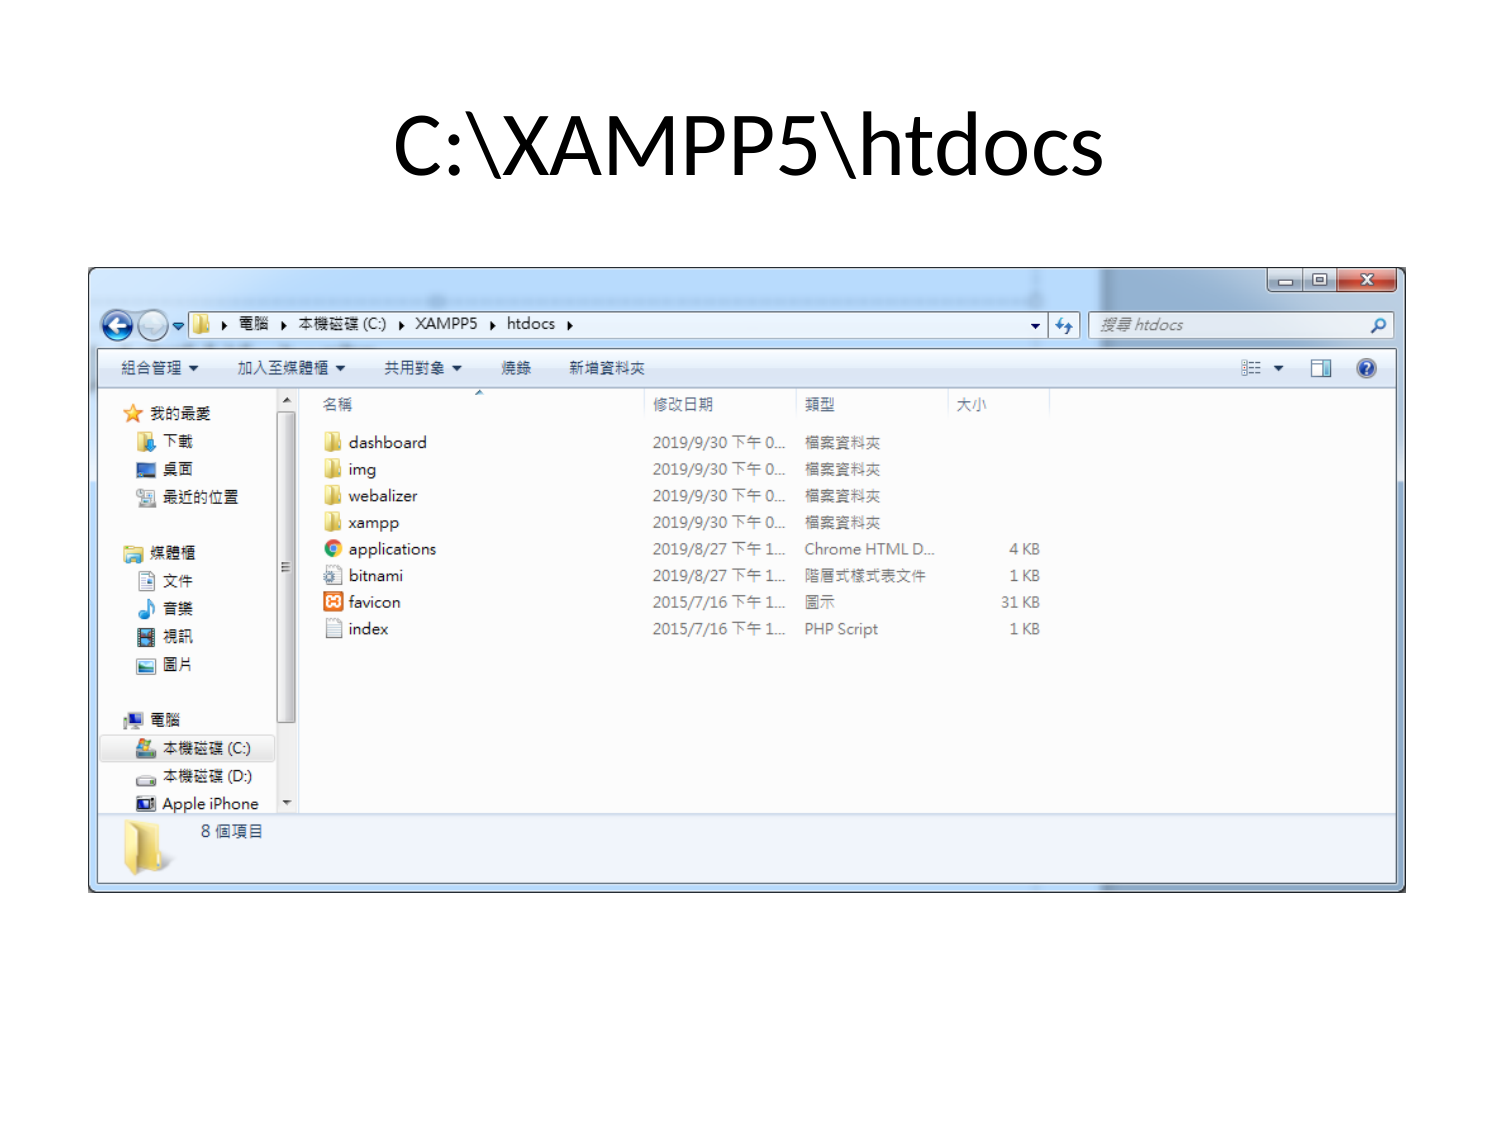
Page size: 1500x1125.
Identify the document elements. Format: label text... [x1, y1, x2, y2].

title C:\XAMPP5\htdocs [75, 45, 1425, 233]
picture [88, 266, 1406, 893]
